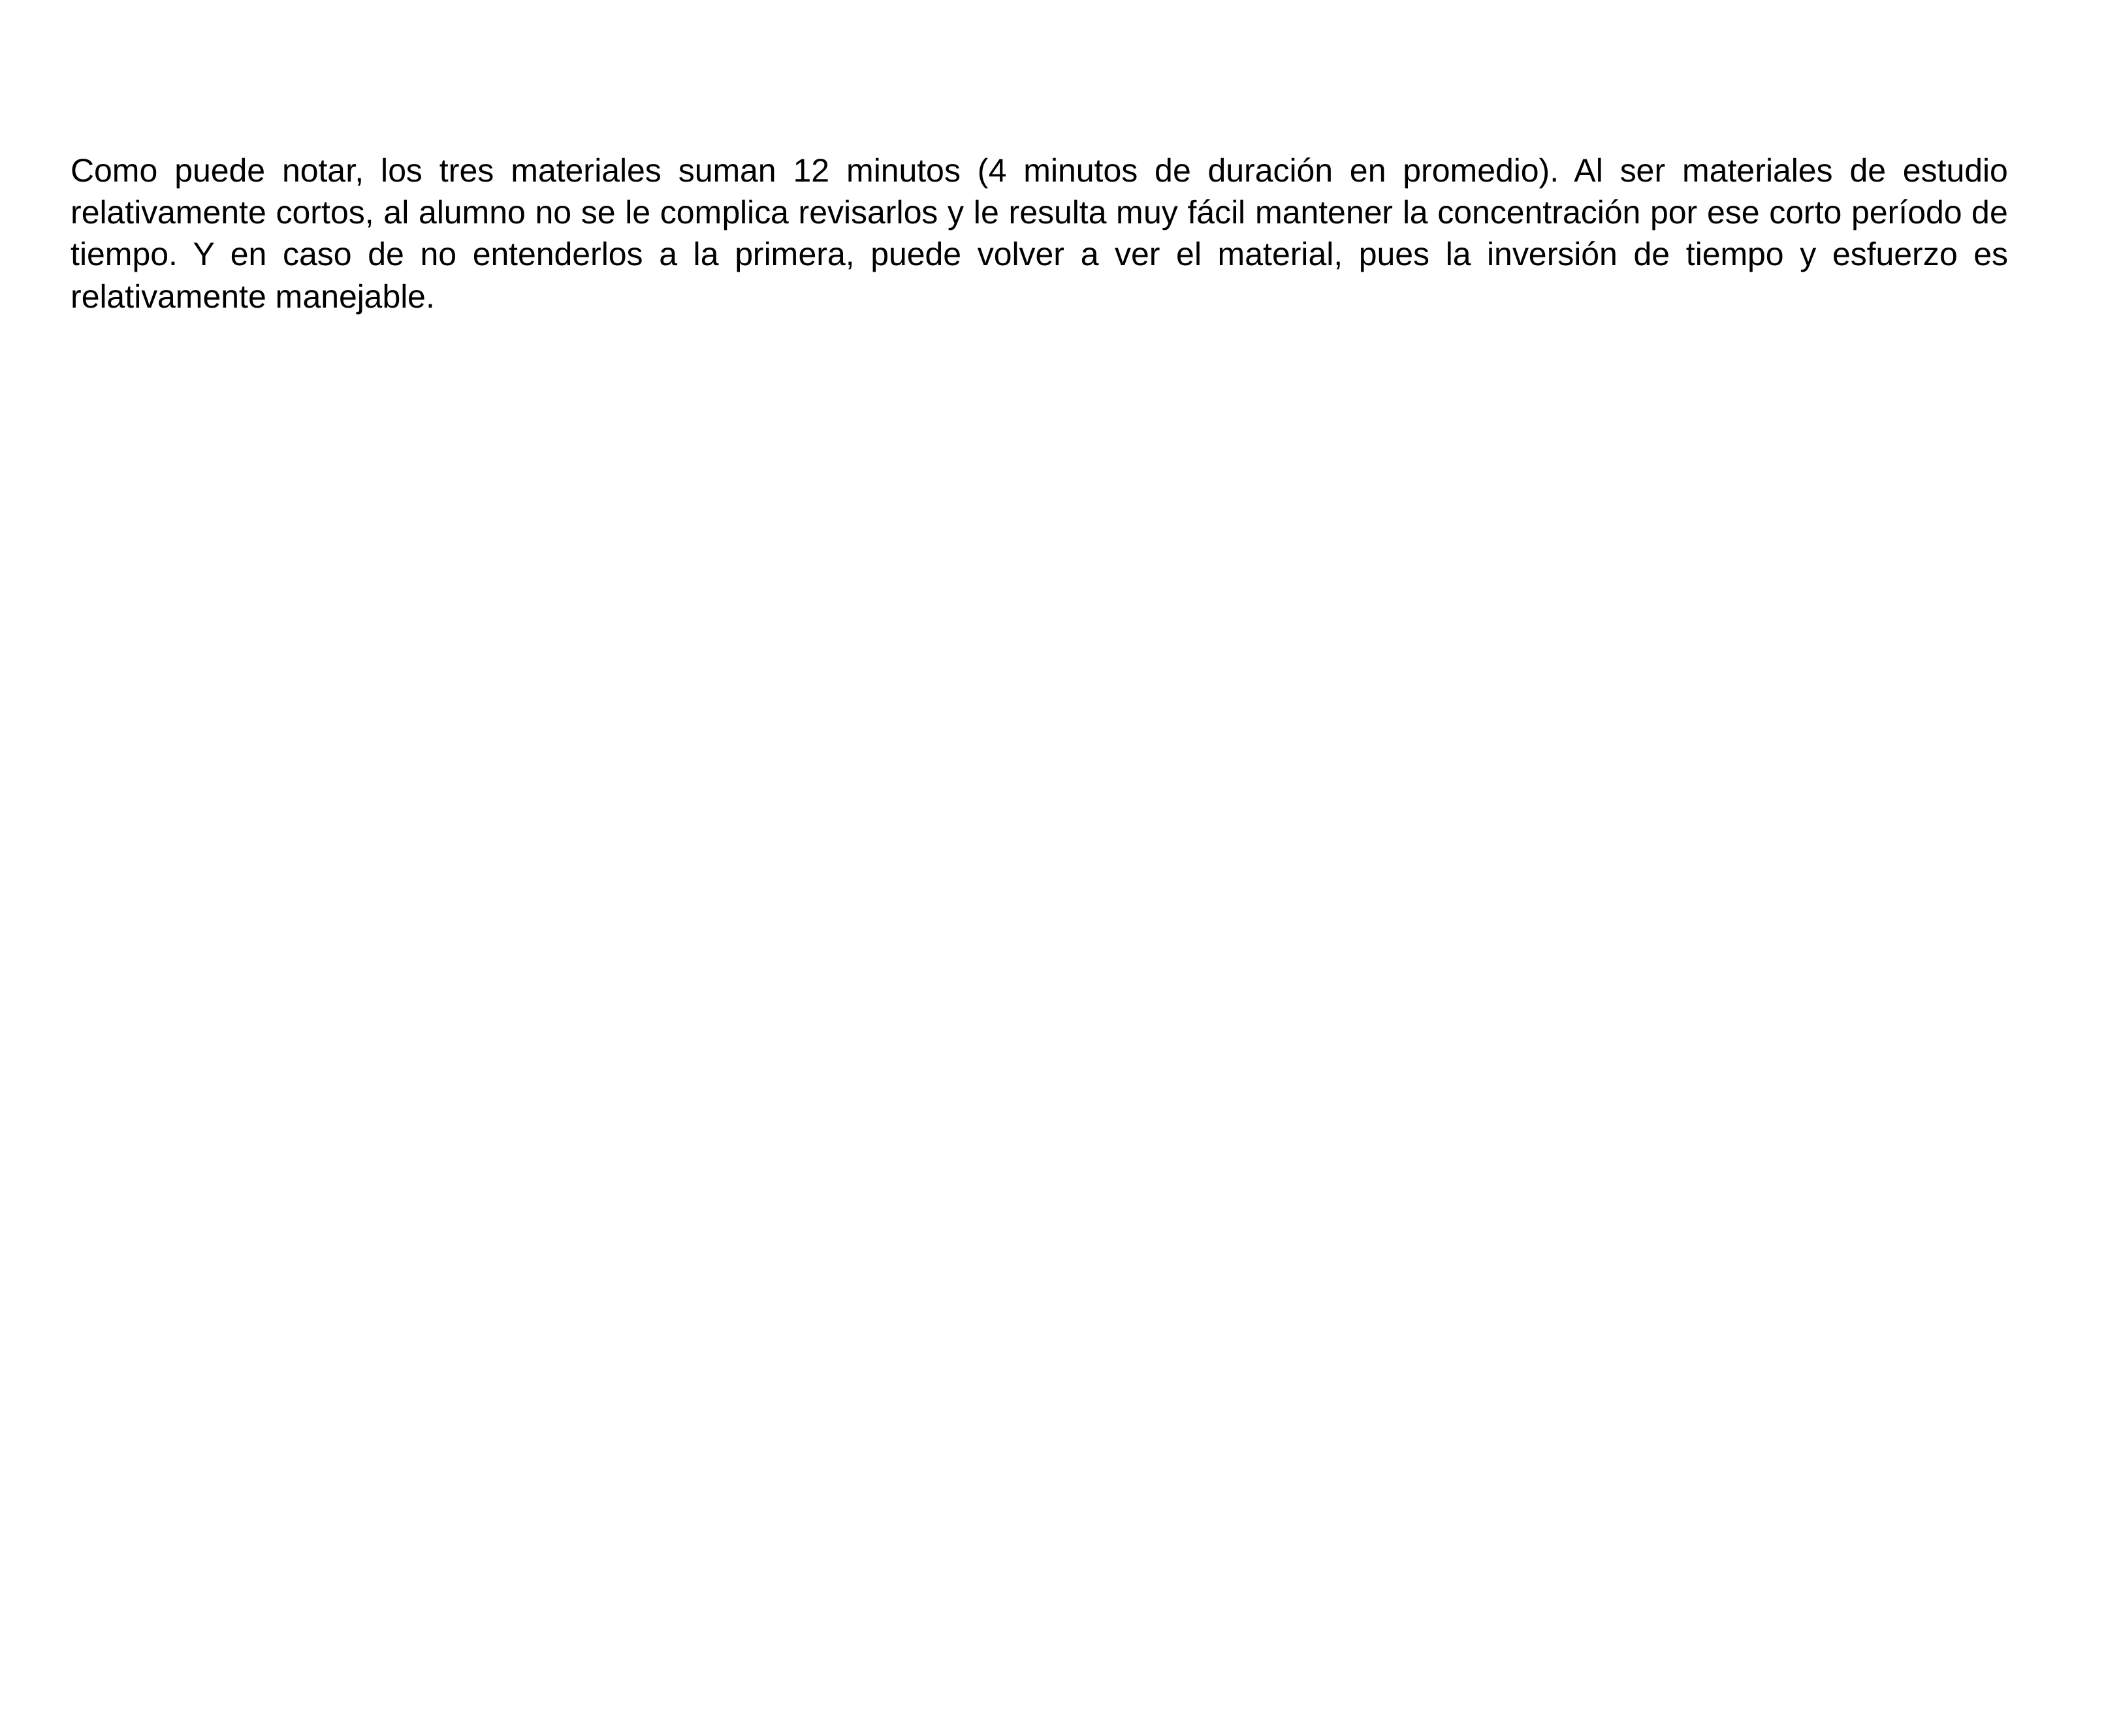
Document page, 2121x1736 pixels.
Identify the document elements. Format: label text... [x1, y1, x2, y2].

text_box Como puede notar, los tres materiales suman 12 minutos (4 minutos de duración en promedio). Al ser materiales de estudio relativamente cortos, al alumno no se le complica revisarlos y le resulta muy fácil mantener la concentración por ese corto período de tiempo. Y en caso de no entenderlos a la primera, puede volver a ver el material, pues la inversión de tiempo y esfuerzo es relativamente manejable. [61, 141, 2019, 571]
